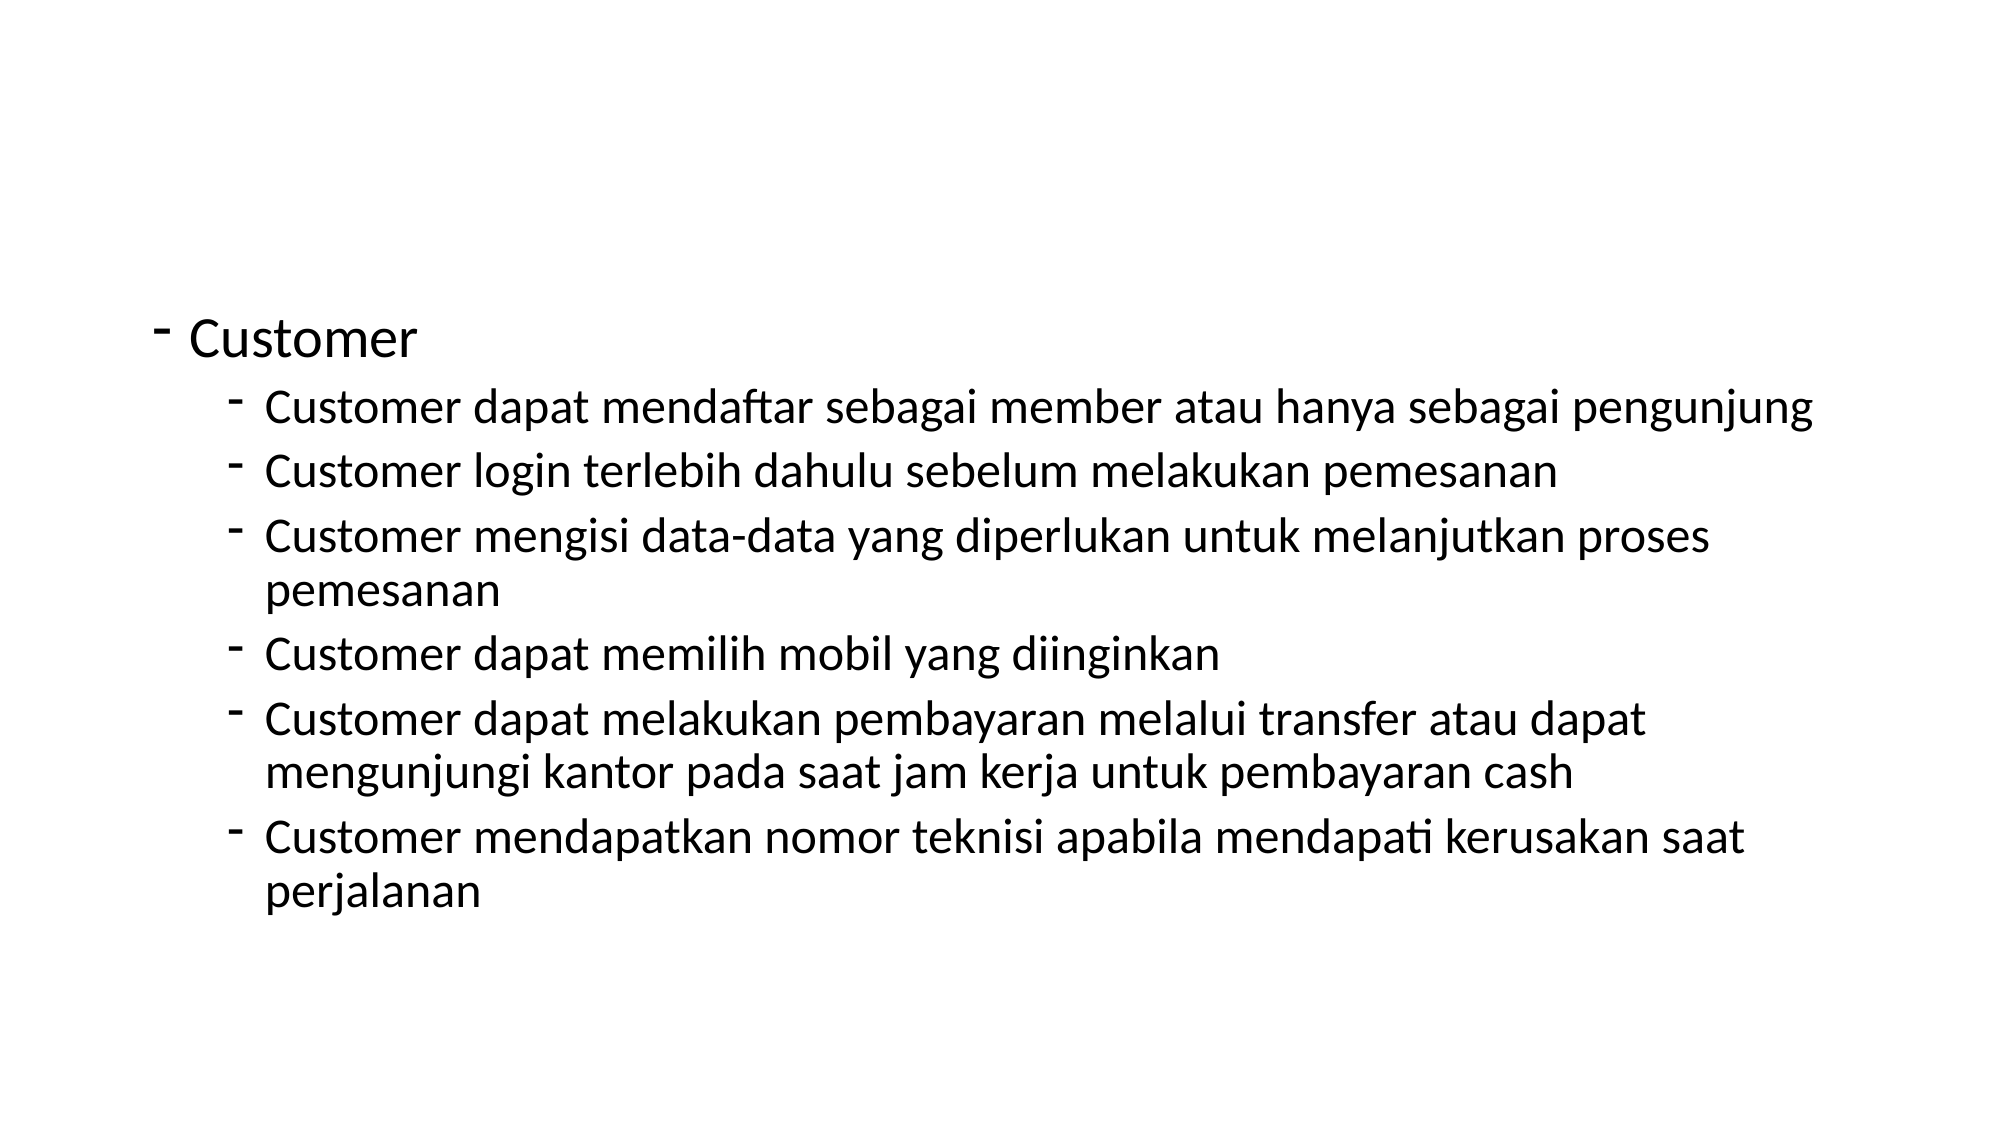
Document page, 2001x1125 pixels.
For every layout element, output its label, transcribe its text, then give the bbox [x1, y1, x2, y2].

list Customer Customer dapat mendaftar sebagai member atau hanya sebagai pengunjung Customer login terlebih dahulu sebelum melakukan pemesanan Customer mengisi data-data yang diperlukan untuk melanjutkan proses pemesanan Customer dapat memilih mobil yang diinginkan Customer dapat melakukan pembayaran melalui transfer atau dapat mengunjungi kantor pada saat jam kerja untuk pembayaran cash Customer mendapatkan nomor teknisi apabila mendapati kerusakan saat perjalanan [137, 299, 1863, 1014]
